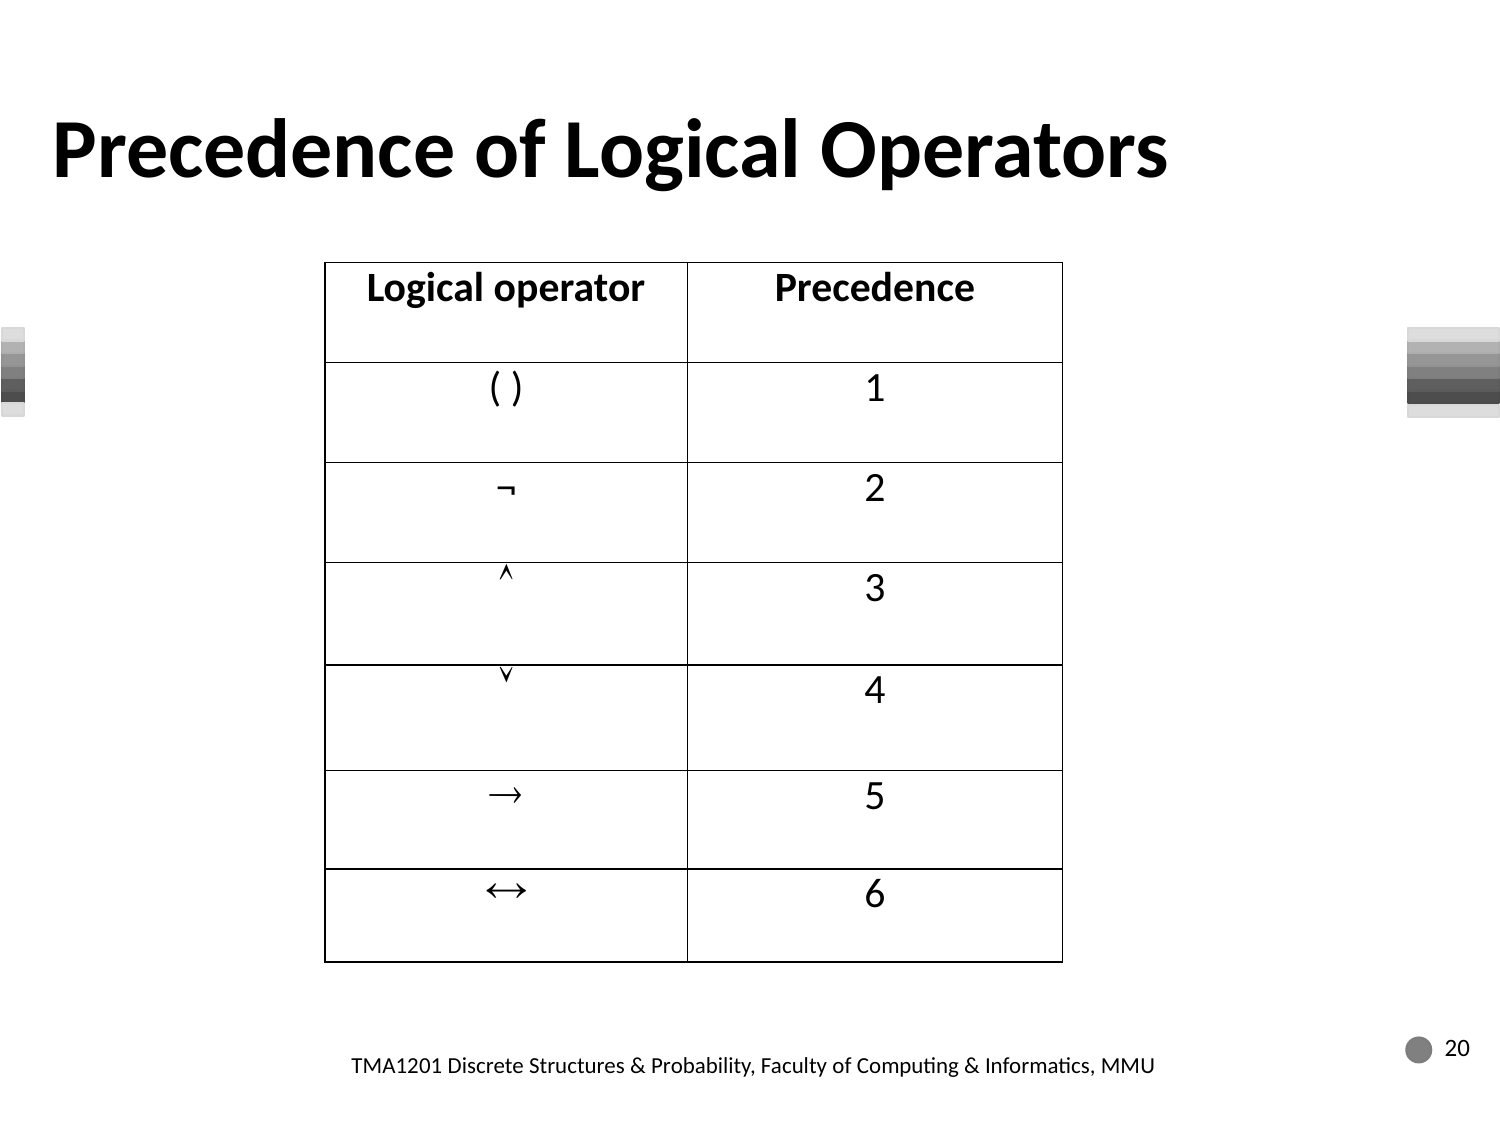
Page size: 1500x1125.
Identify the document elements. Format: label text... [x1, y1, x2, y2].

table_cell  [326, 563, 687, 664]
table_cell  [326, 771, 687, 868]
table_cell 4 [688, 666, 1062, 770]
table_cell ¬ [326, 463, 687, 562]
table_cell  [326, 666, 687, 770]
table_cell  [326, 870, 687, 961]
table_cell 6 [688, 870, 1062, 961]
table_cell 5 [688, 771, 1062, 868]
list Precedence of Logical Operators [37, 50, 1388, 238]
table_header Logical operator [326, 263, 687, 362]
footer TMA1201 Discrete Structures & Probability, Faculty of Computing & Informatics, MMU [336, 1042, 1365, 1103]
table_cell 3 [688, 563, 1062, 664]
table_cell 1 [688, 363, 1062, 462]
slide_number 20 [1429, 1009, 1500, 1085]
table_cell 2 [688, 463, 1062, 562]
table_cell ( ) [326, 363, 687, 462]
table_header Precedence [688, 263, 1062, 362]
